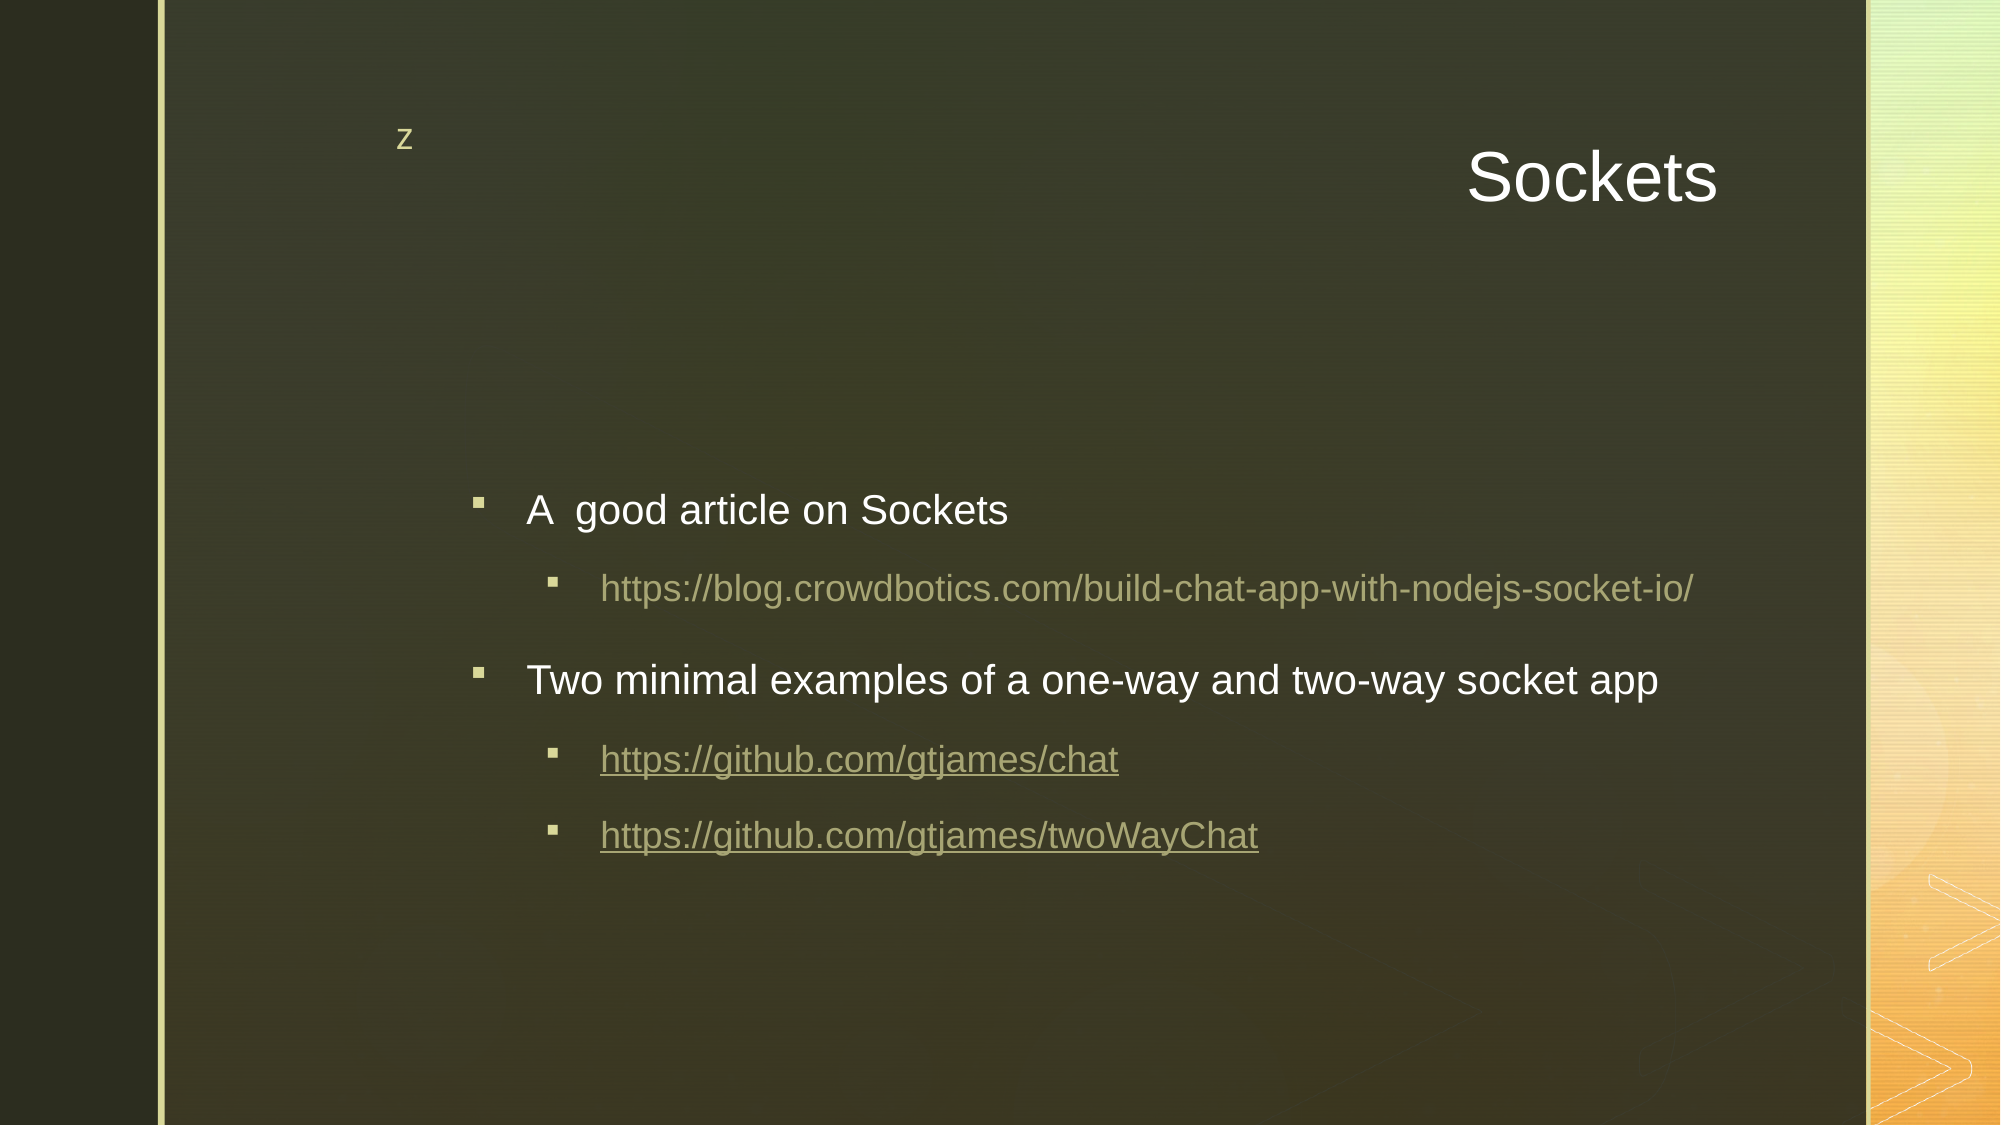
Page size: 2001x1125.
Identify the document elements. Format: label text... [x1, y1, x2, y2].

title Sockets [428, 132, 1734, 310]
picture [1871, 0, 2001, 1125]
list A good article on Sockets https://blog.crowdbotics.com/build-chat-app-with-nodejs-socket-io/ Two minimal examples of a one-way and two-way socket app https://github.com/gtjames/chat https://github.com/gtjames/twoWayChat [454, 336, 1734, 993]
